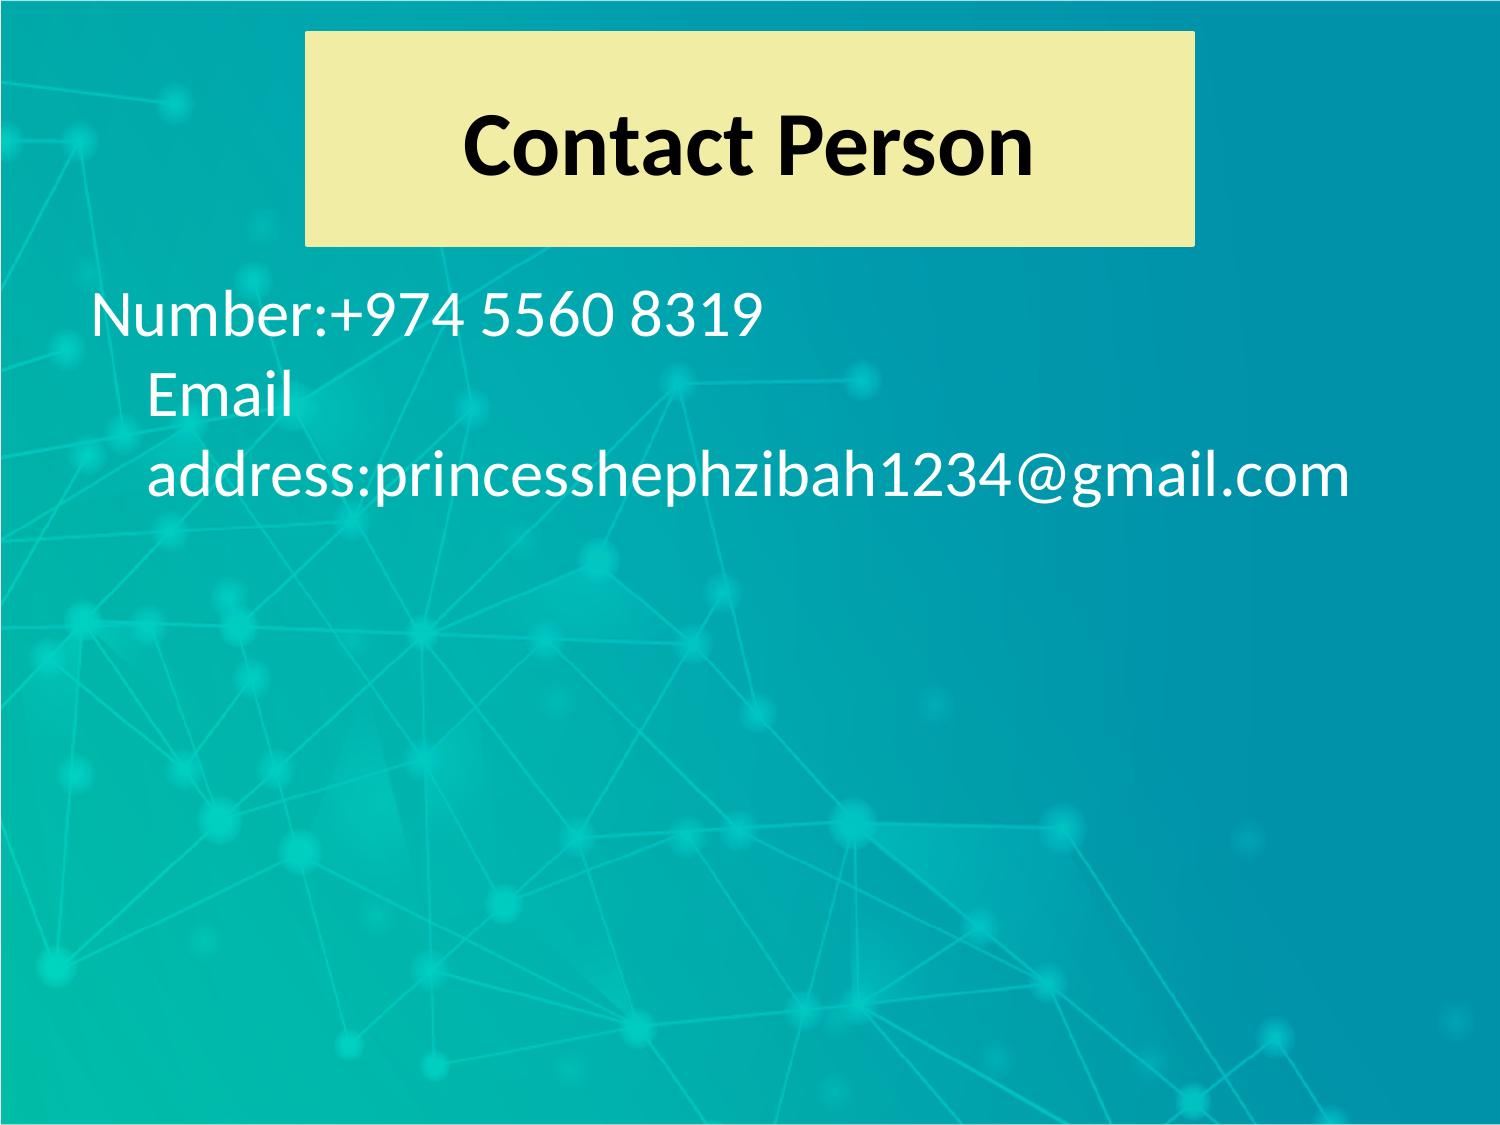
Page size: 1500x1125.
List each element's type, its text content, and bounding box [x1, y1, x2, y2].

list Number:+974 5560 8319 Email address:princesshephzibah1234@gmail.com [75, 262, 1425, 1005]
text_box Contact Person [305, 31, 1195, 247]
picture [0, 0, 1500, 1125]
